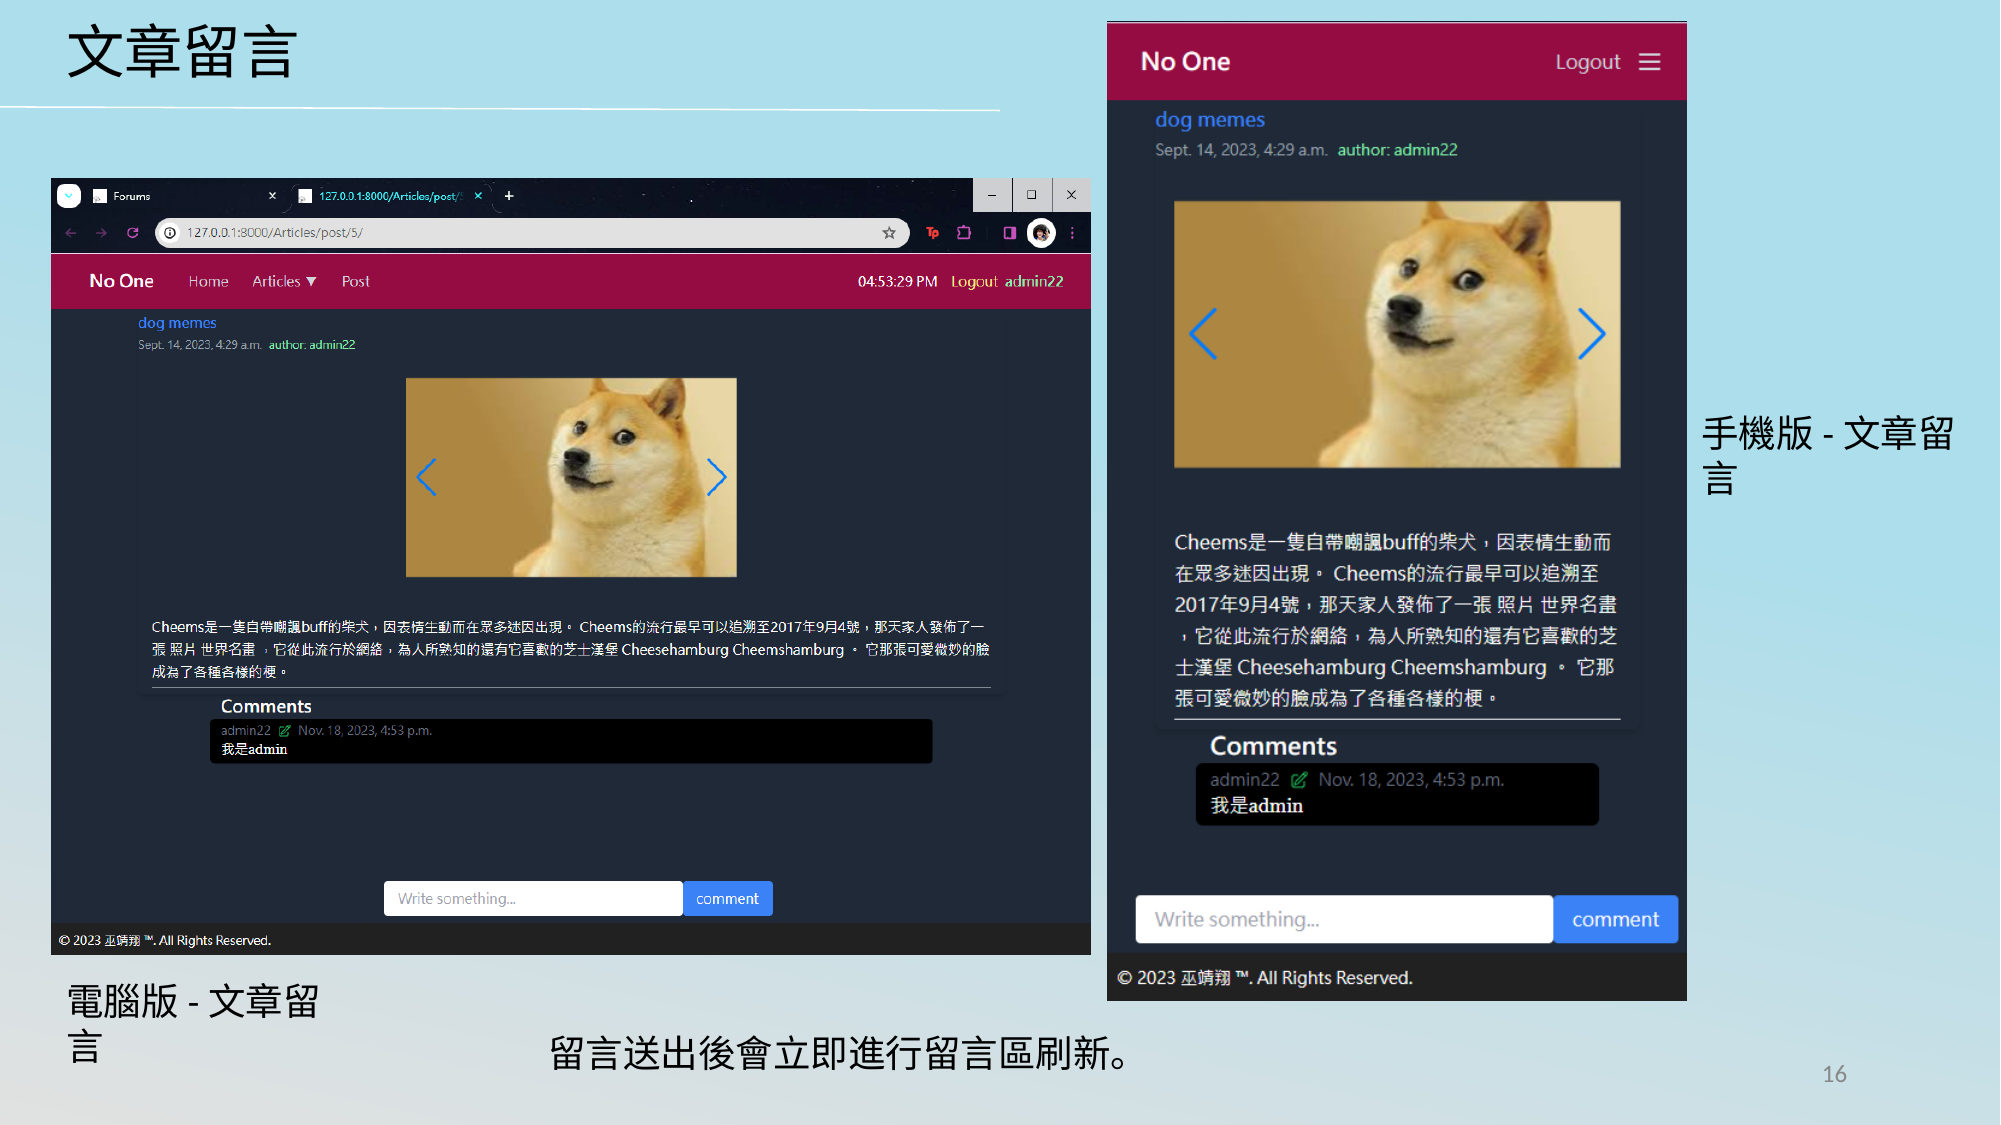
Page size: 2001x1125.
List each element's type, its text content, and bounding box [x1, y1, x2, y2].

text_box 電腦版-文章留言 [51, 970, 359, 1076]
picture [1107, 21, 1687, 1002]
picture [51, 178, 1091, 955]
text_box 手機版-文章留言 [1690, 401, 1994, 507]
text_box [0, 106, 1001, 111]
text_box 留言送出後會立即進行留言區刷新。 [533, 1022, 1170, 1083]
title 文章留言 [51, 0, 1777, 111]
slide_number ‹#› [1412, 1042, 1863, 1103]
